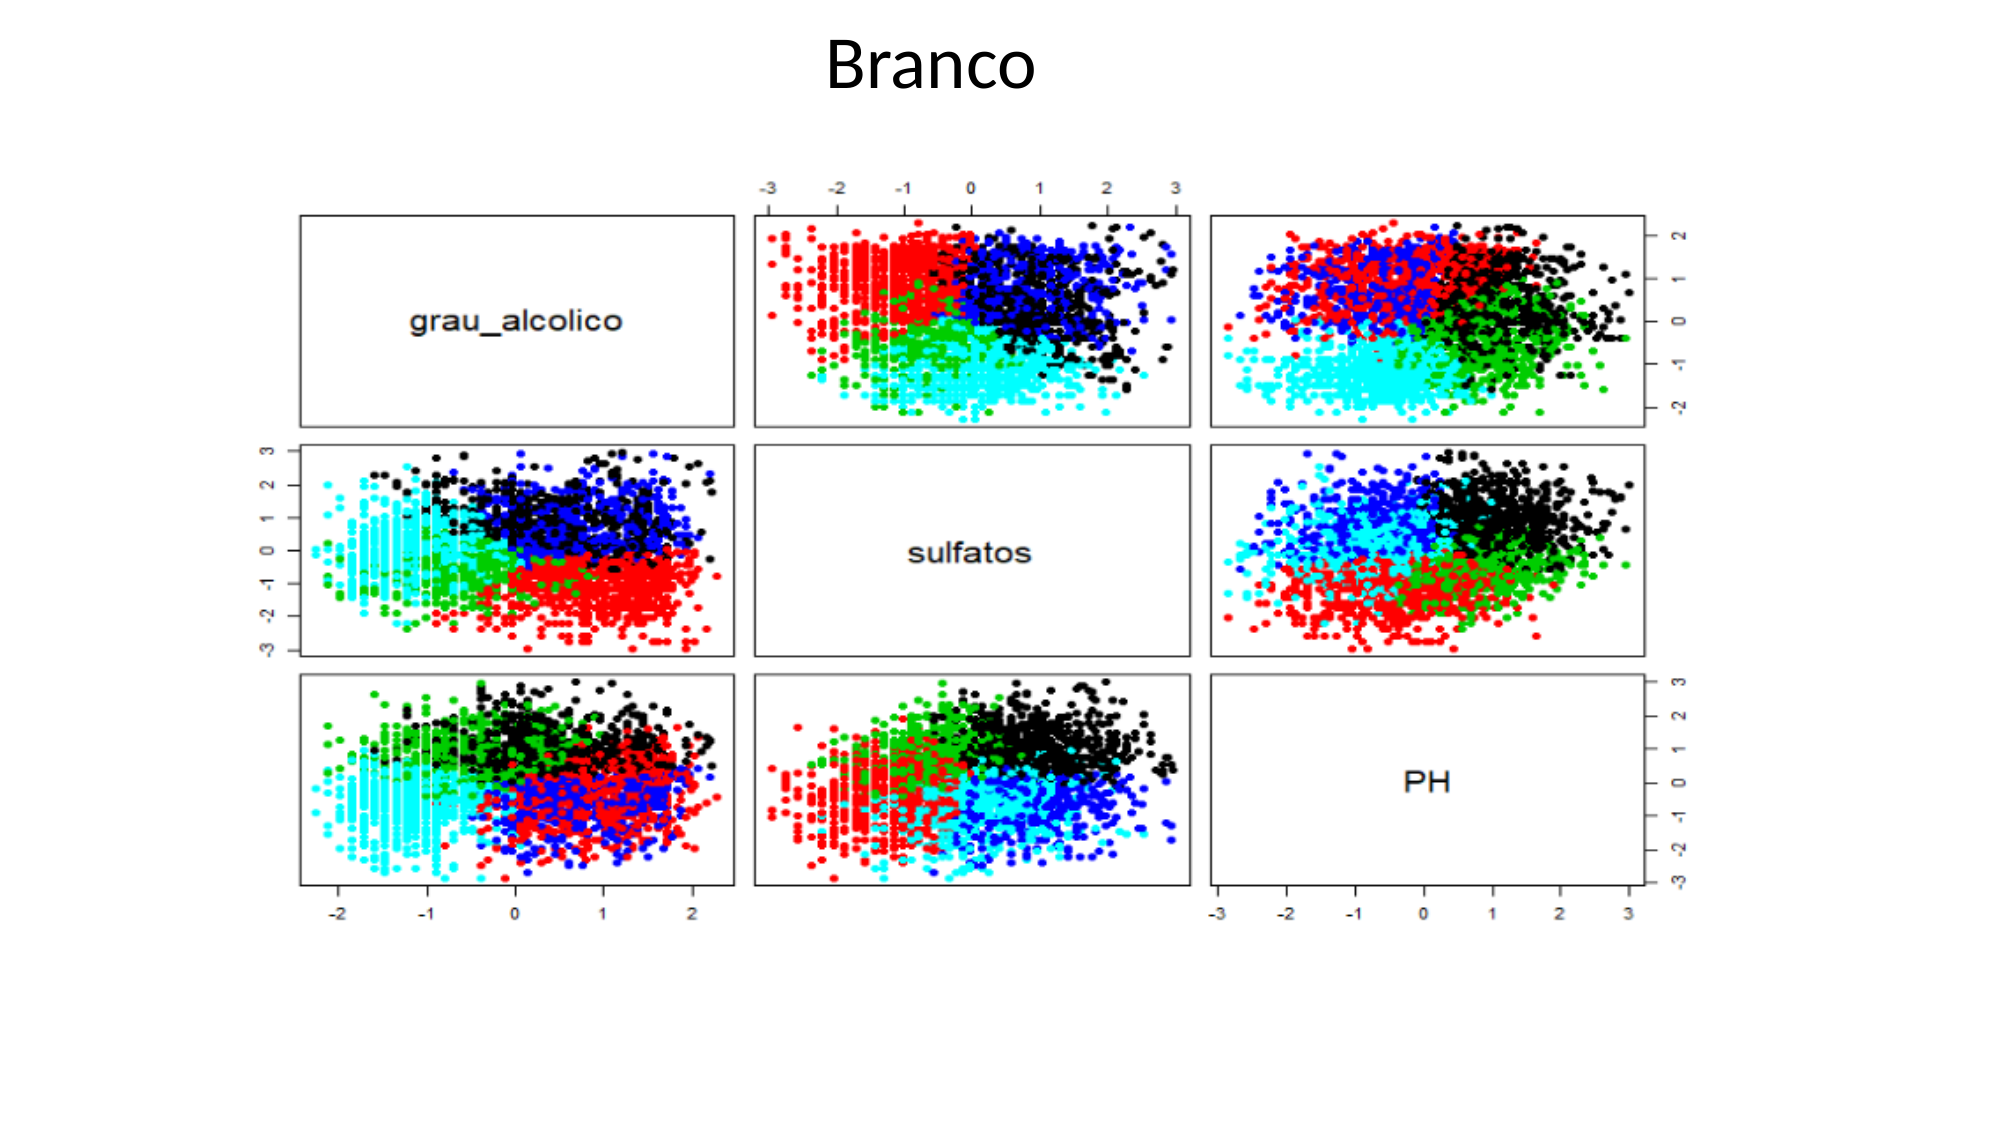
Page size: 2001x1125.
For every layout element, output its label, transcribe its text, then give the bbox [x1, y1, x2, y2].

text_box Branco [811, 5, 1127, 111]
picture [200, 173, 1737, 952]
